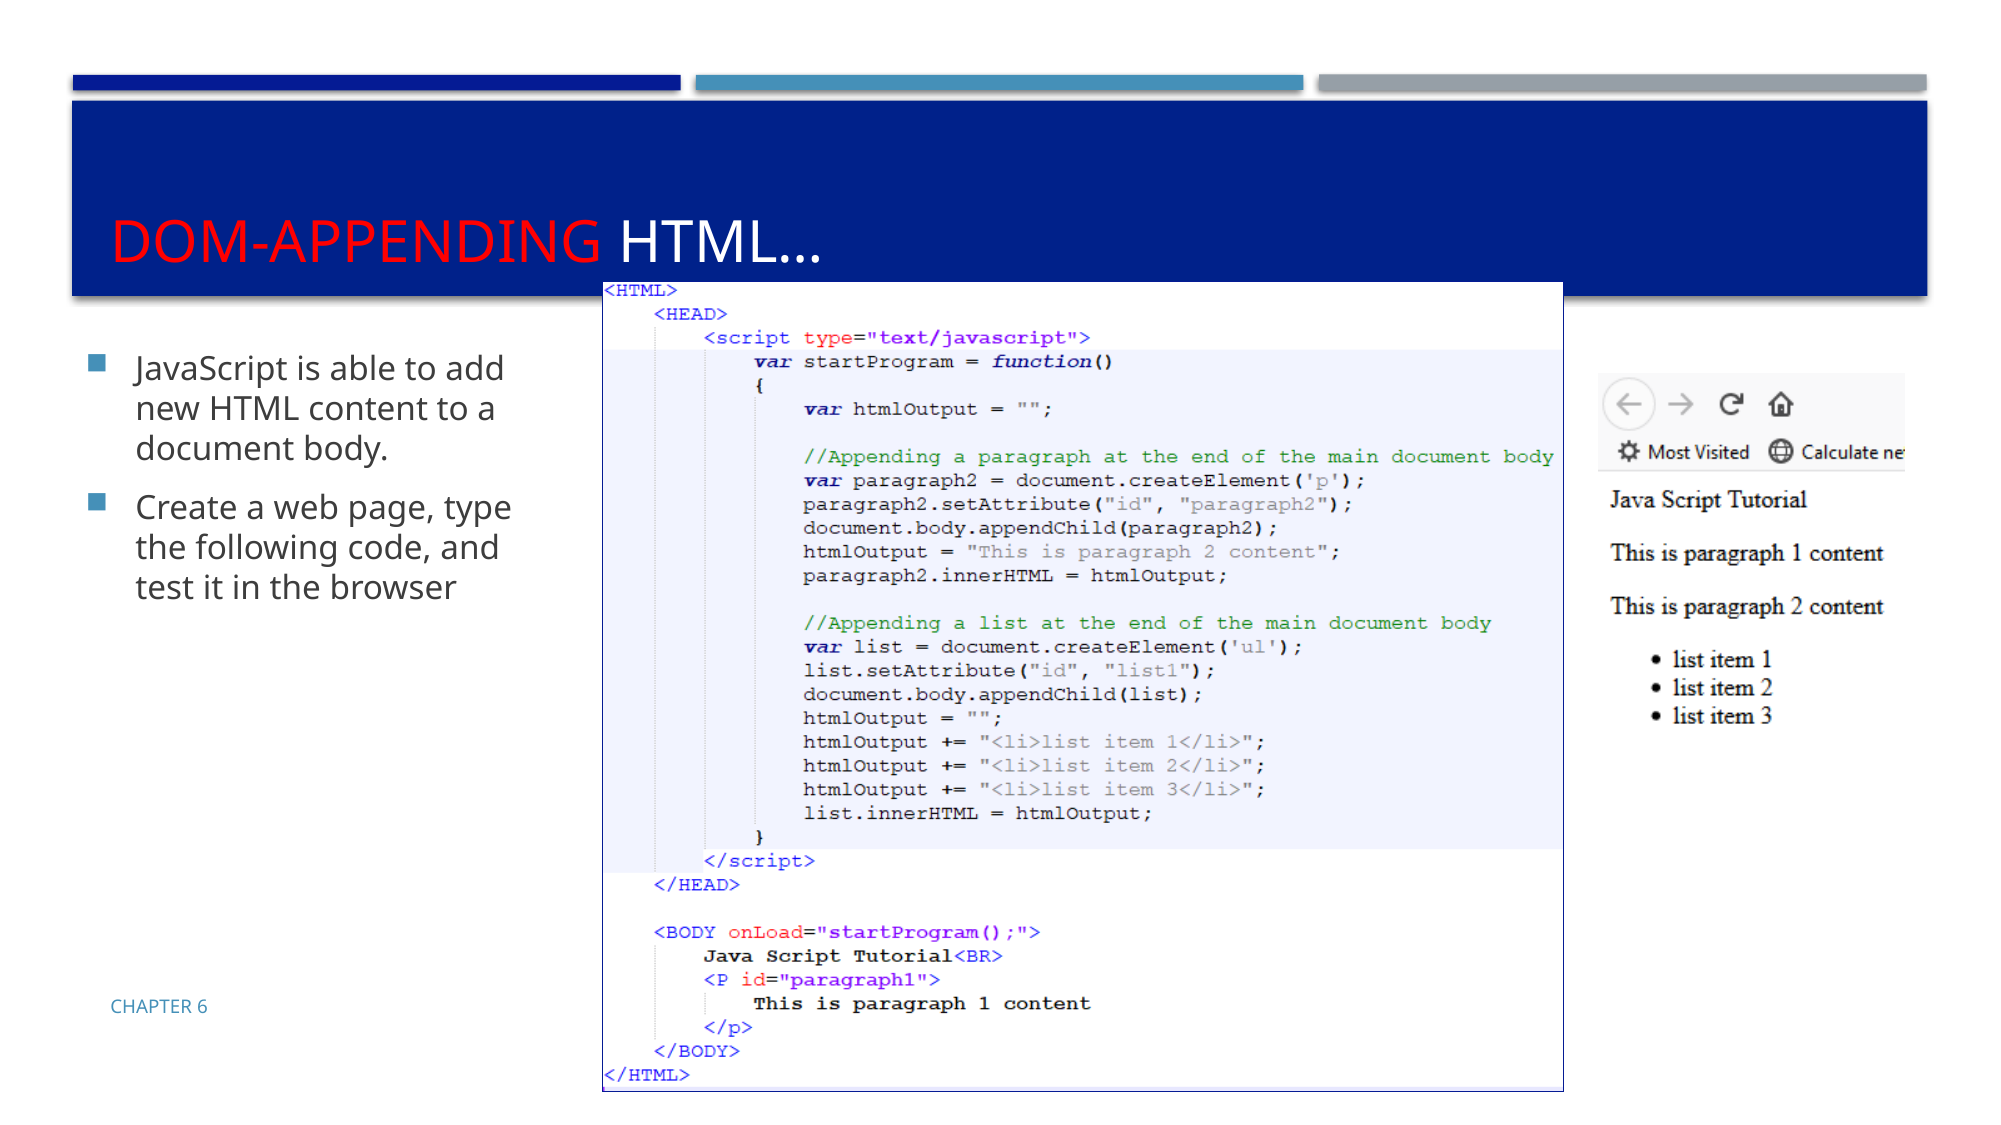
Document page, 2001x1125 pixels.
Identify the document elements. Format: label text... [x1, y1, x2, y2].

list JavaScript is able to add new HTML content to a document body. Create a web page, type the following code, and test it in the browser [70, 281, 583, 1092]
title DOM-appending HTML… [95, 115, 1905, 282]
picture [601, 280, 1565, 1092]
picture [1597, 373, 1906, 750]
footer Chapter 6 [95, 976, 596, 1037]
